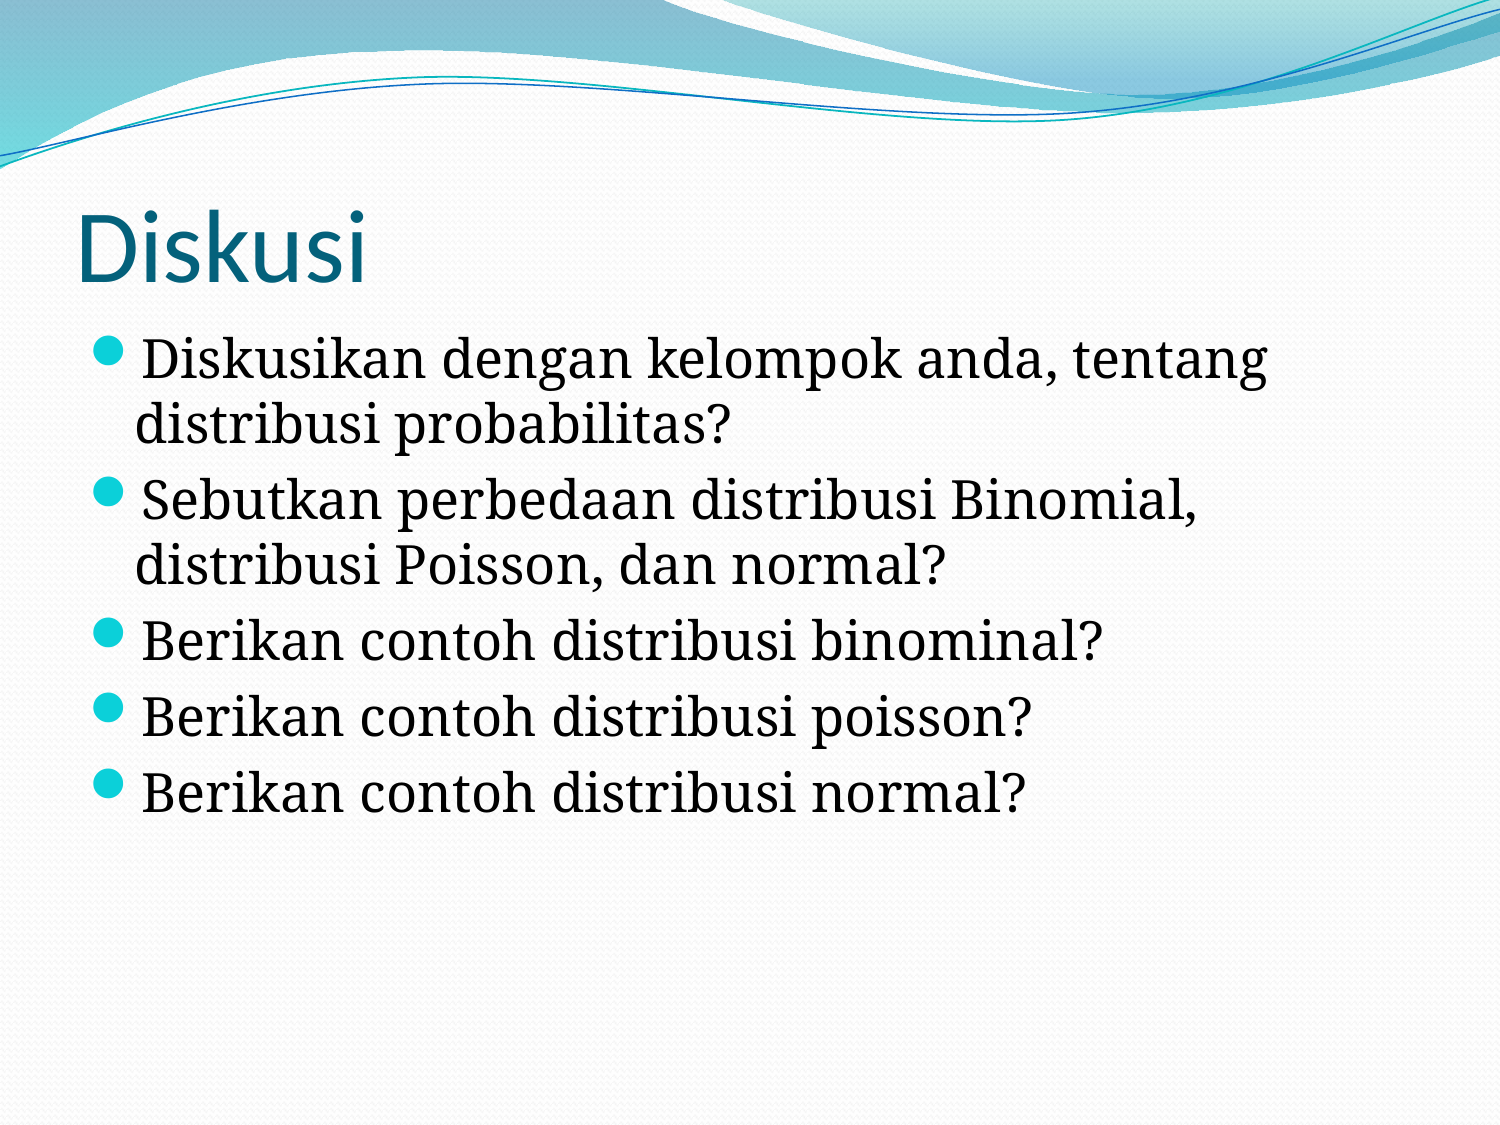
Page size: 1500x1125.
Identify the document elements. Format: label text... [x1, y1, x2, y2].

list Diskusikan dengan kelompok anda, tentang distribusi probabilitas? Sebutkan perbedaan distribusi Binomial, distribusi Poisson, dan normal? Berikan contoh distribusi binominal? Berikan contoh distribusi poisson? Berikan contoh distribusi normal? [75, 317, 1425, 1038]
title Diskusi [75, 115, 1425, 303]
